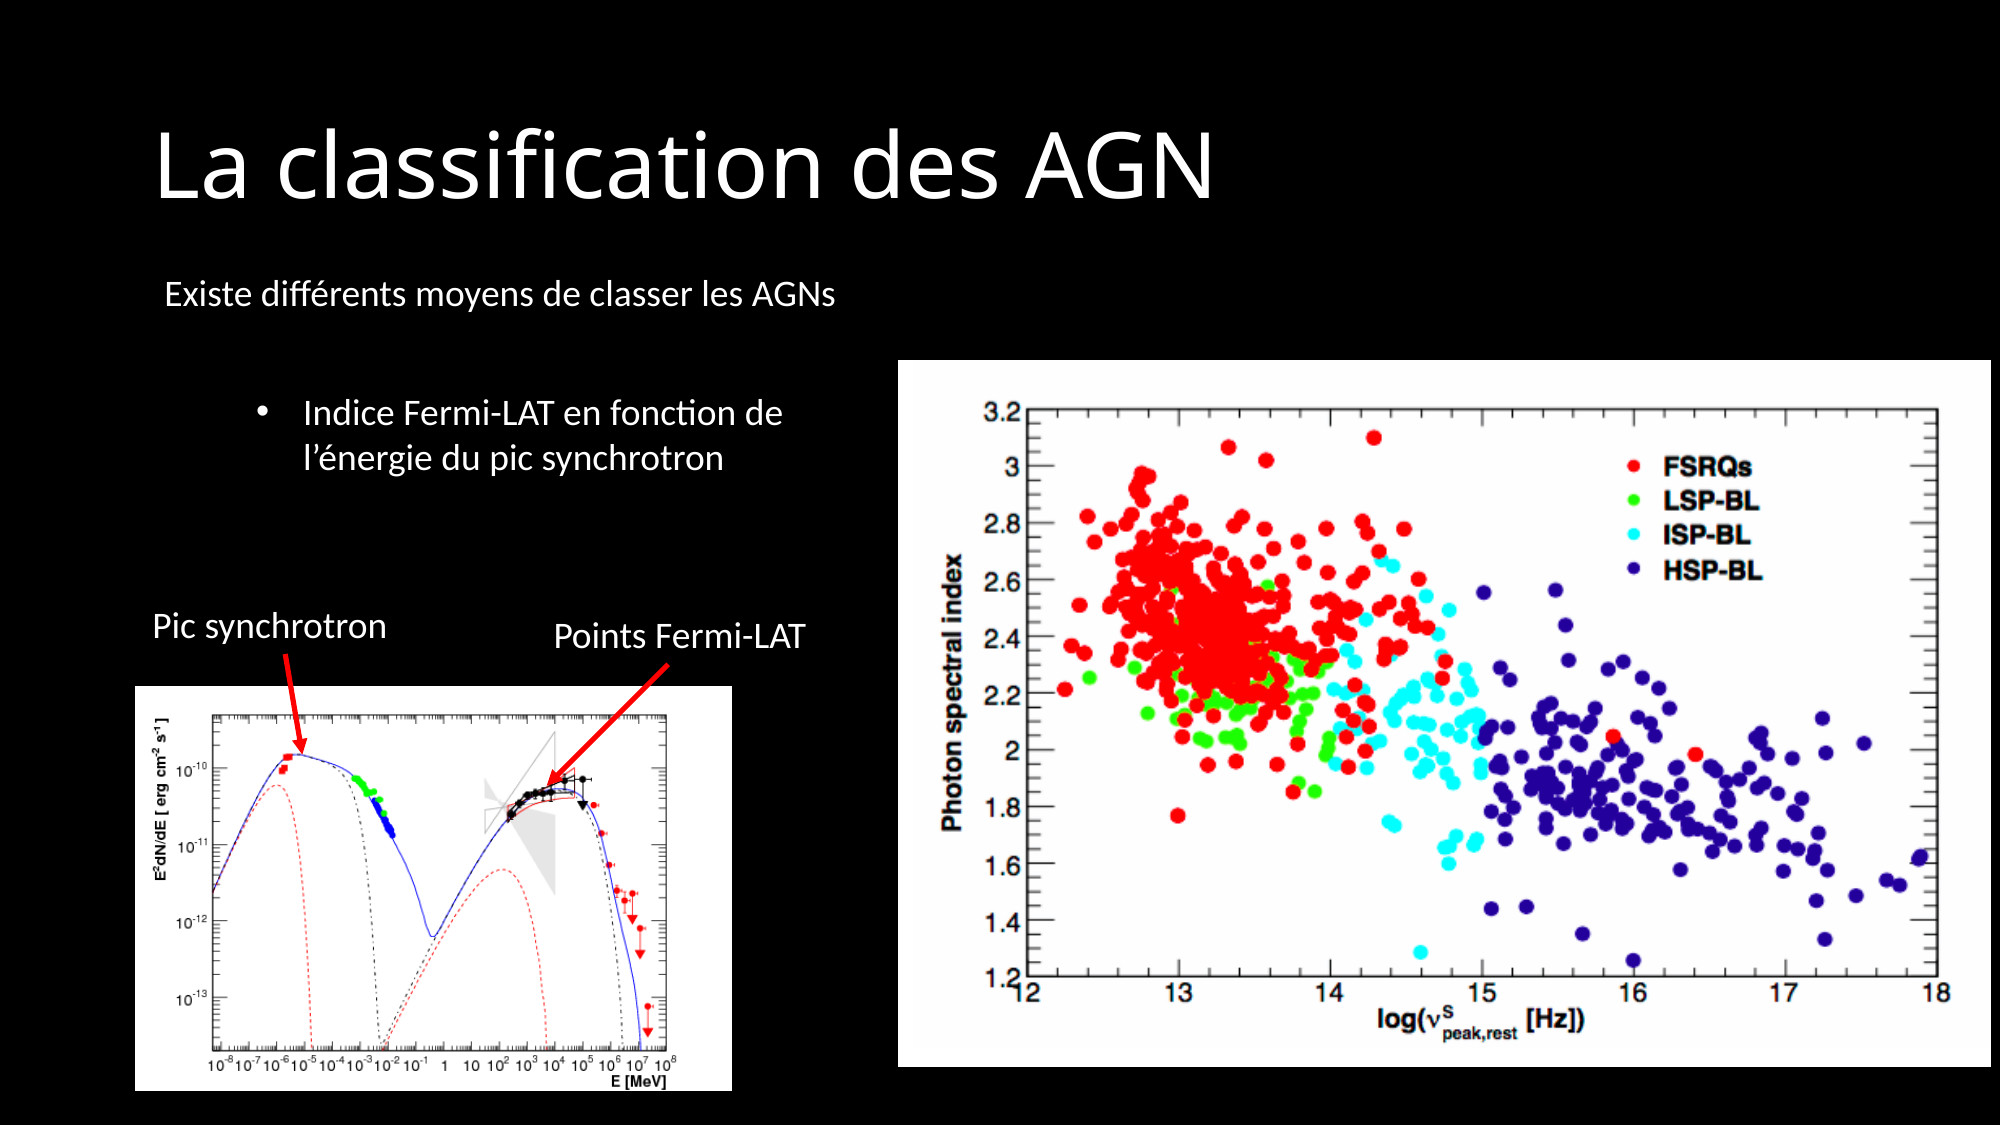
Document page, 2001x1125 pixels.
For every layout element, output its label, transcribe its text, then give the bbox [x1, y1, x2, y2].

text_box Existe différents moyens de classer les AGNs [149, 261, 1000, 322]
text_box Pic synchrotron [137, 593, 488, 654]
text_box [546, 664, 669, 786]
picture [898, 360, 1991, 1067]
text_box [285, 654, 303, 755]
text_box Points Fermi-LAT [538, 603, 898, 664]
text_box Indice Fermi-LAT en fonction de l’énergie du pic synchrotron [241, 380, 836, 486]
picture [135, 686, 732, 1091]
title La classification des AGN [137, 59, 1863, 278]
